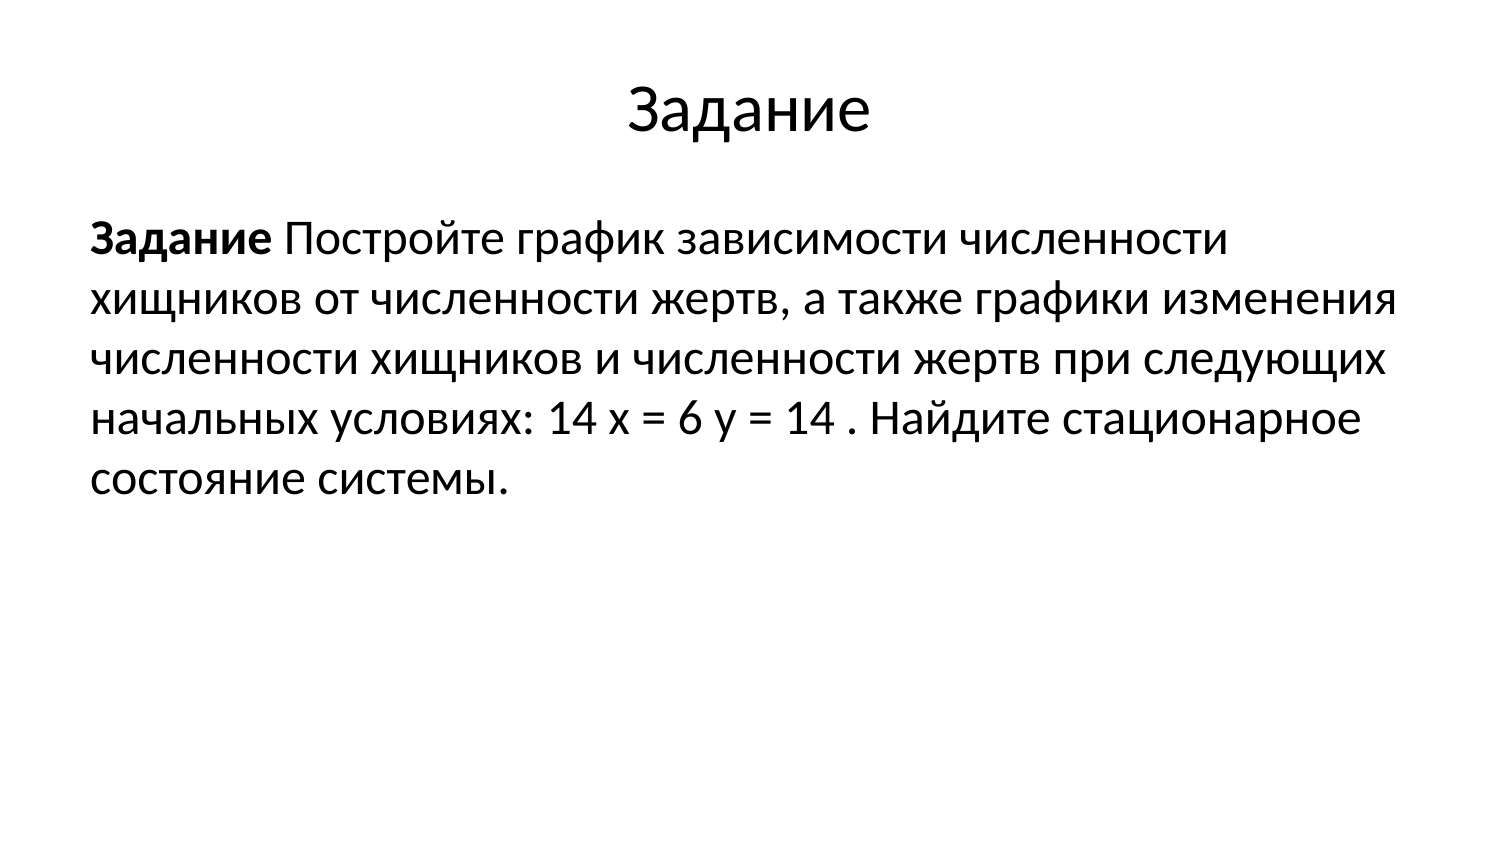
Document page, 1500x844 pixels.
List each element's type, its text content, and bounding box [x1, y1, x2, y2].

list Задание Постройте график зависимости численности хищников от численности жертв, а также графики изменения численности хищников и численности жертв при следующих начальных условиях: 14 x = 6 y = 14 . Найдите стационарное состояние системы. [75, 196, 1425, 754]
title Задание [75, 33, 1425, 175]
